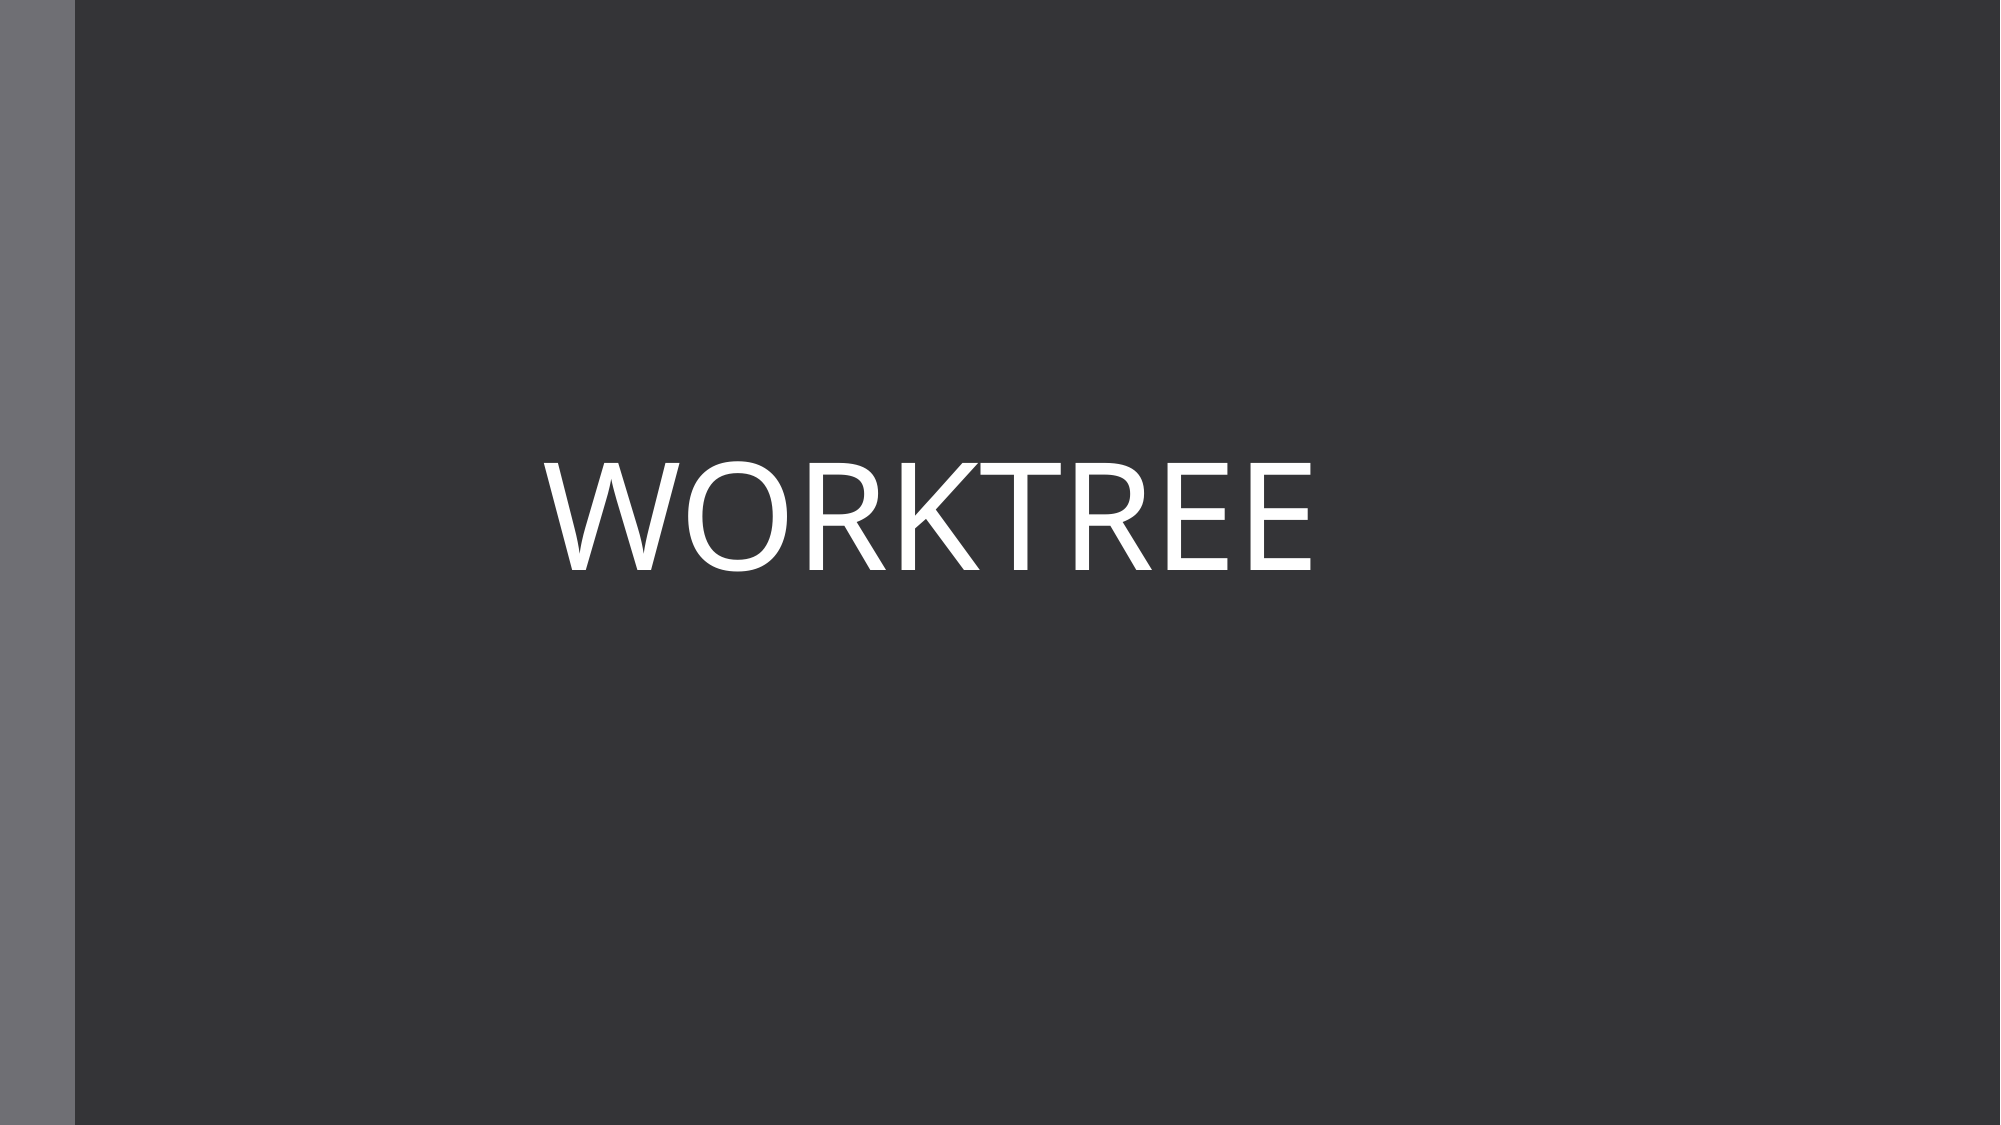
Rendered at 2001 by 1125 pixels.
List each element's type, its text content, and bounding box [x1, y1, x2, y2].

title WORKTREE [527, 375, 1566, 609]
